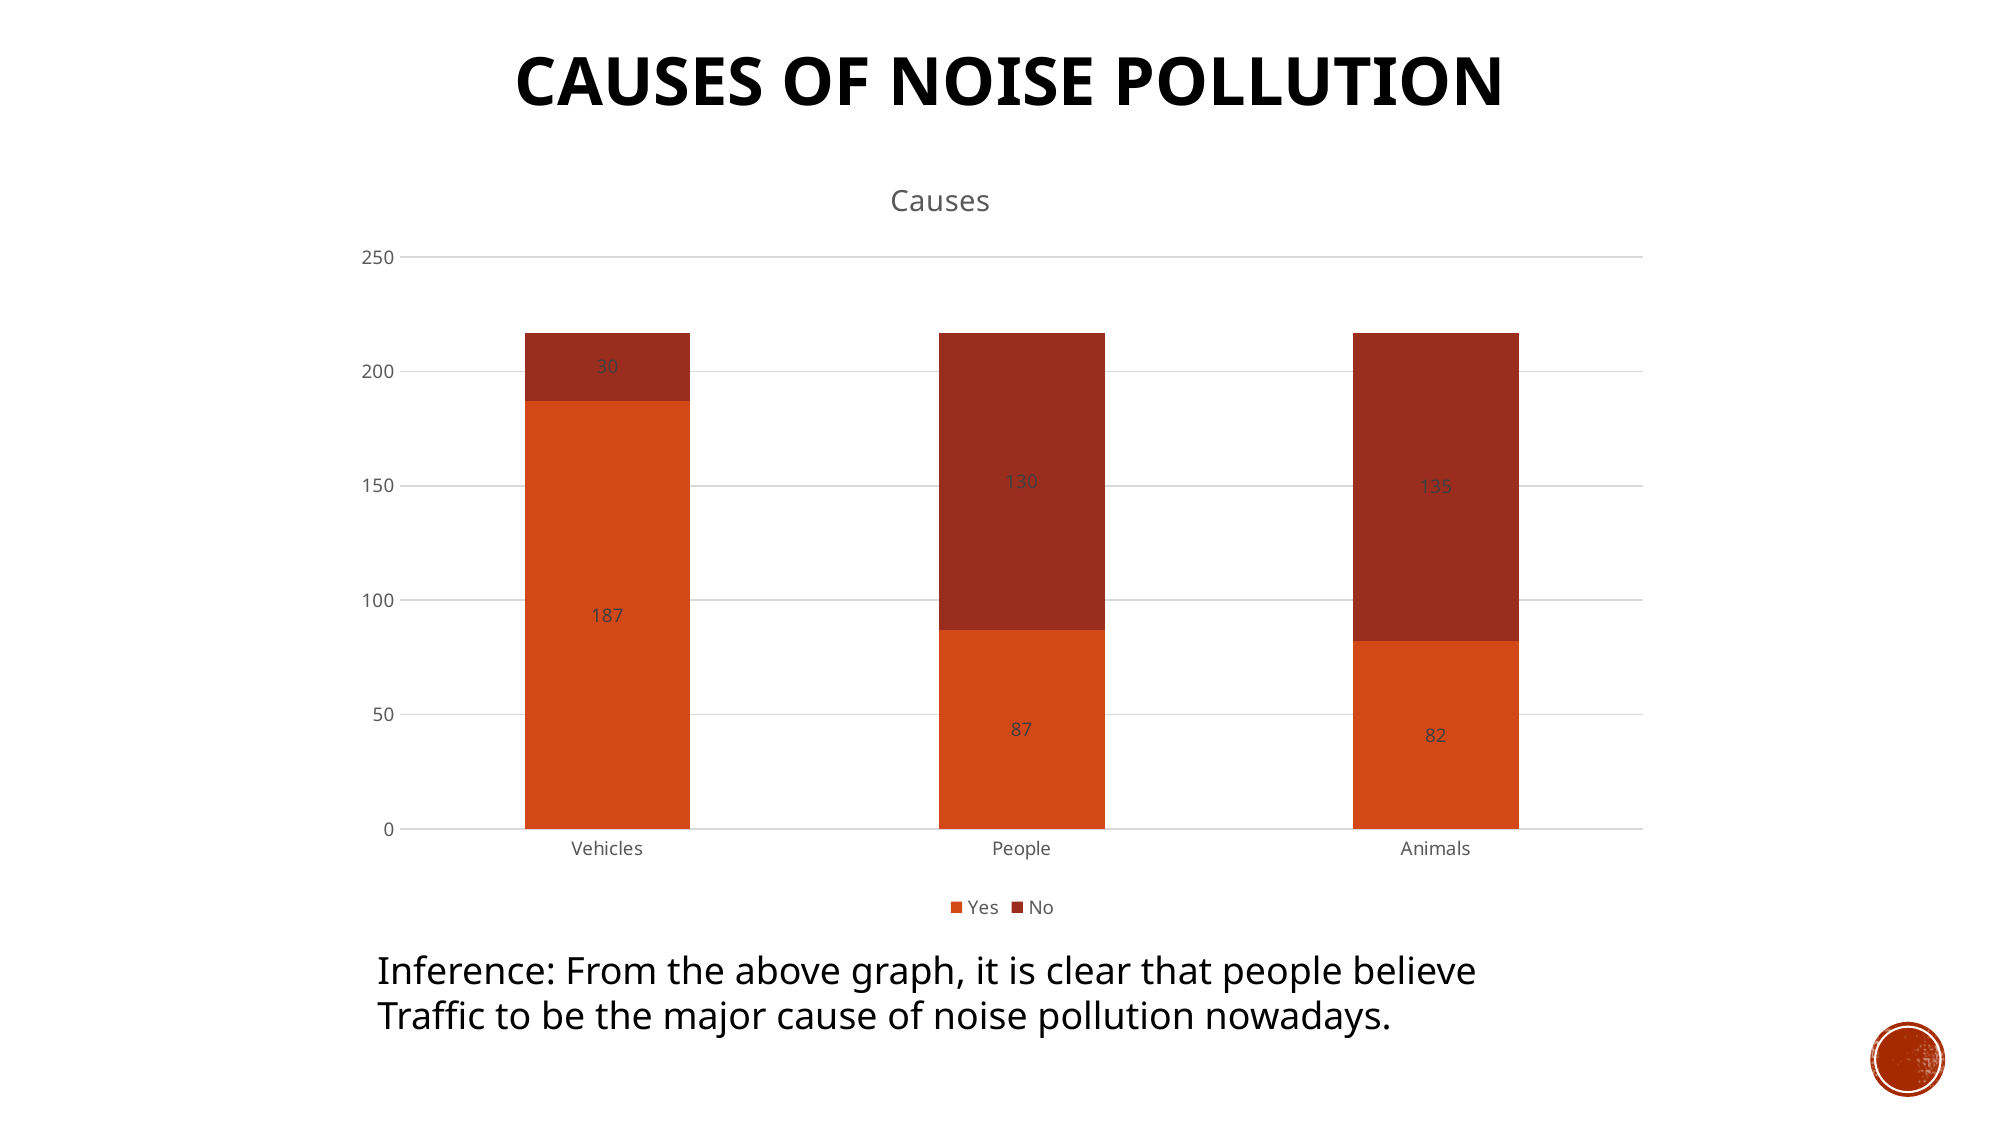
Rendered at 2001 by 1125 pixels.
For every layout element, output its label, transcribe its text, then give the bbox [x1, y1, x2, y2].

text_box Inference: From the above graph, it is clear that people believe Traffic to be the major cause of noise pollution nowadays. [362, 940, 1600, 1045]
title CAUSES OF NOISE POLLUTION [91, 23, 1931, 146]
chart [338, 149, 1667, 925]
